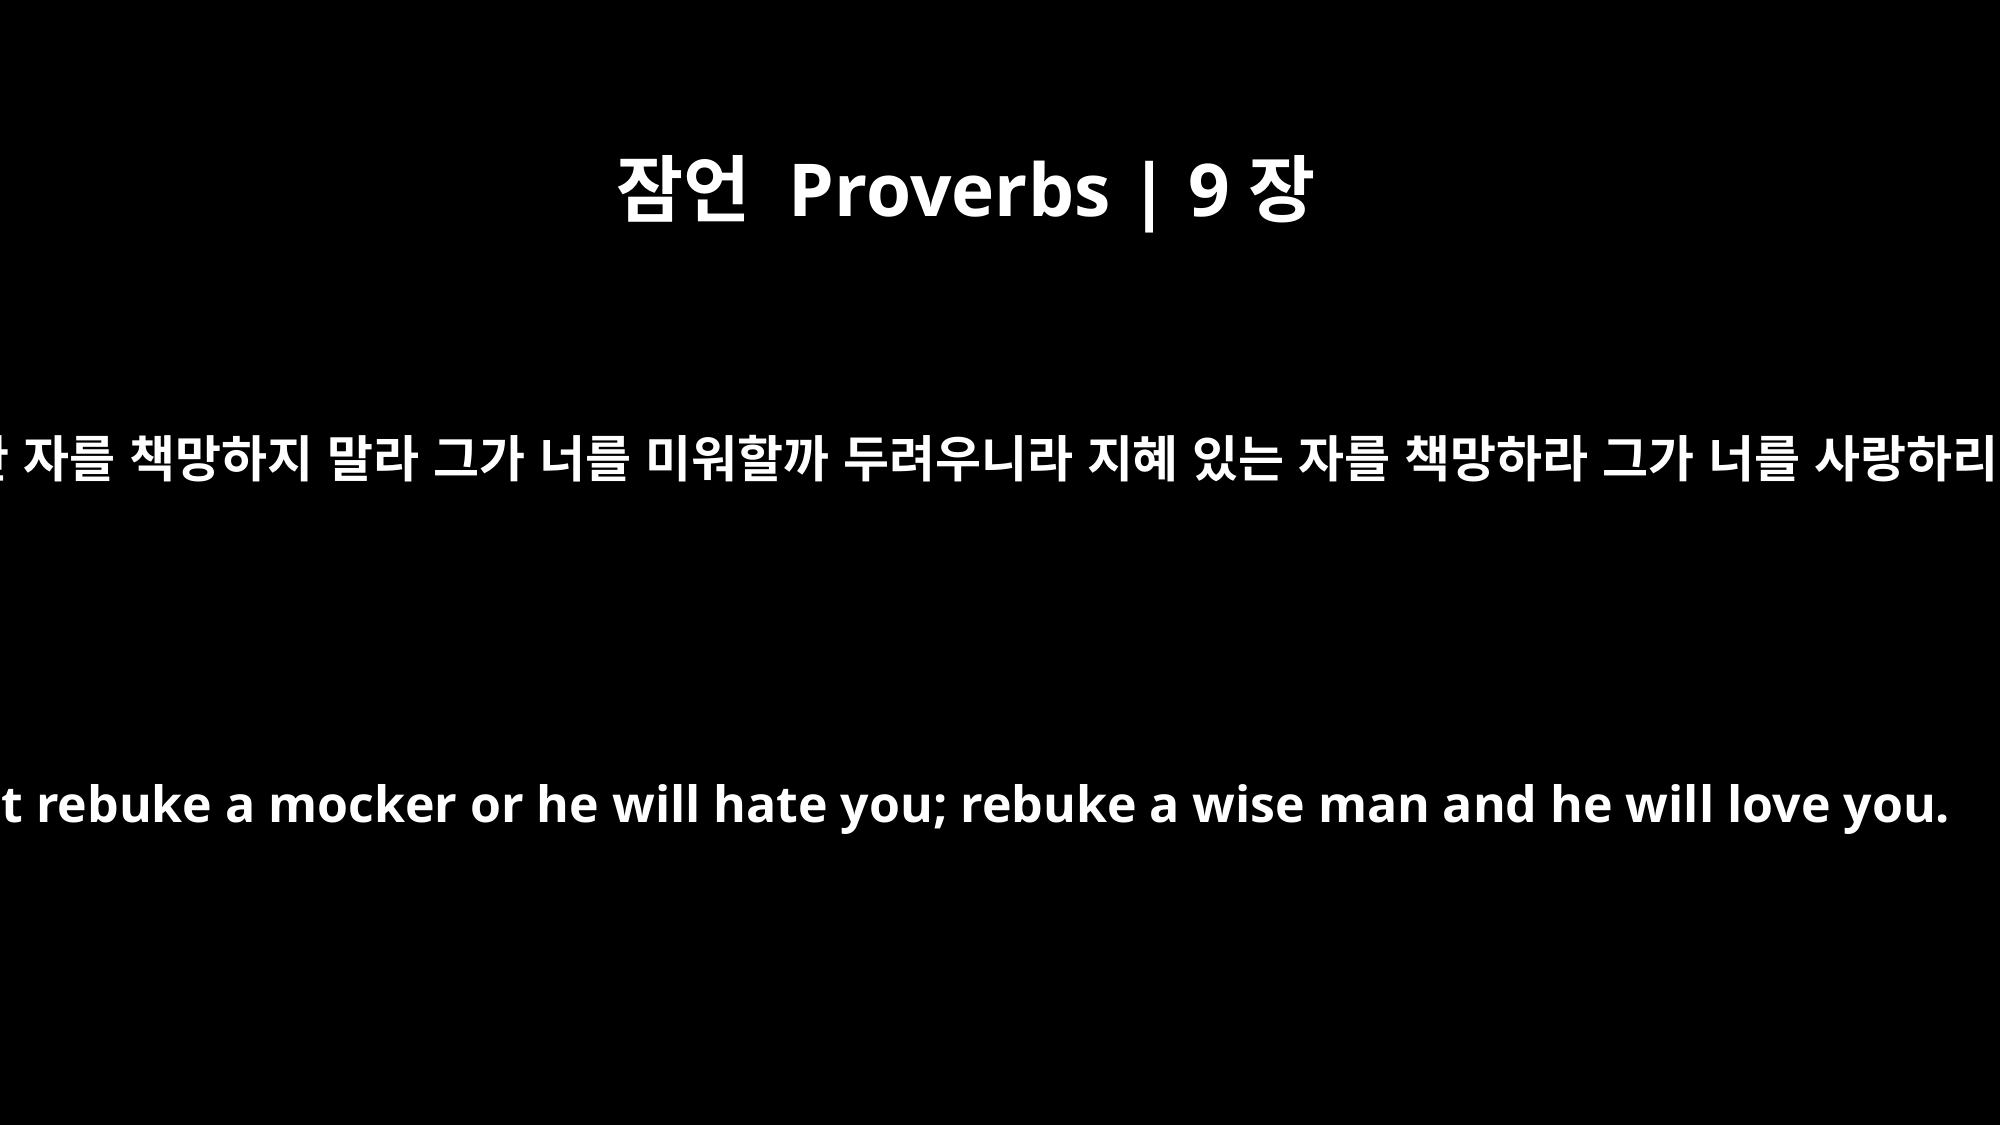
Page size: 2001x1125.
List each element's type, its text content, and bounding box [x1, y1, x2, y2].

text_box 잠언 Proverbs | 9장 [601, 136, 1331, 239]
text_box Do not rebuke a mocker or he will hate you; rebuke a wise man and he will love you. [0, 764, 1966, 840]
text_box 8 거만한 자를 책망하지 말라 그가 너를 미워할까 두려우니라 지혜 있는 자를 책망하라 그가 너를 사랑하리라 [0, 359, 2000, 495]
